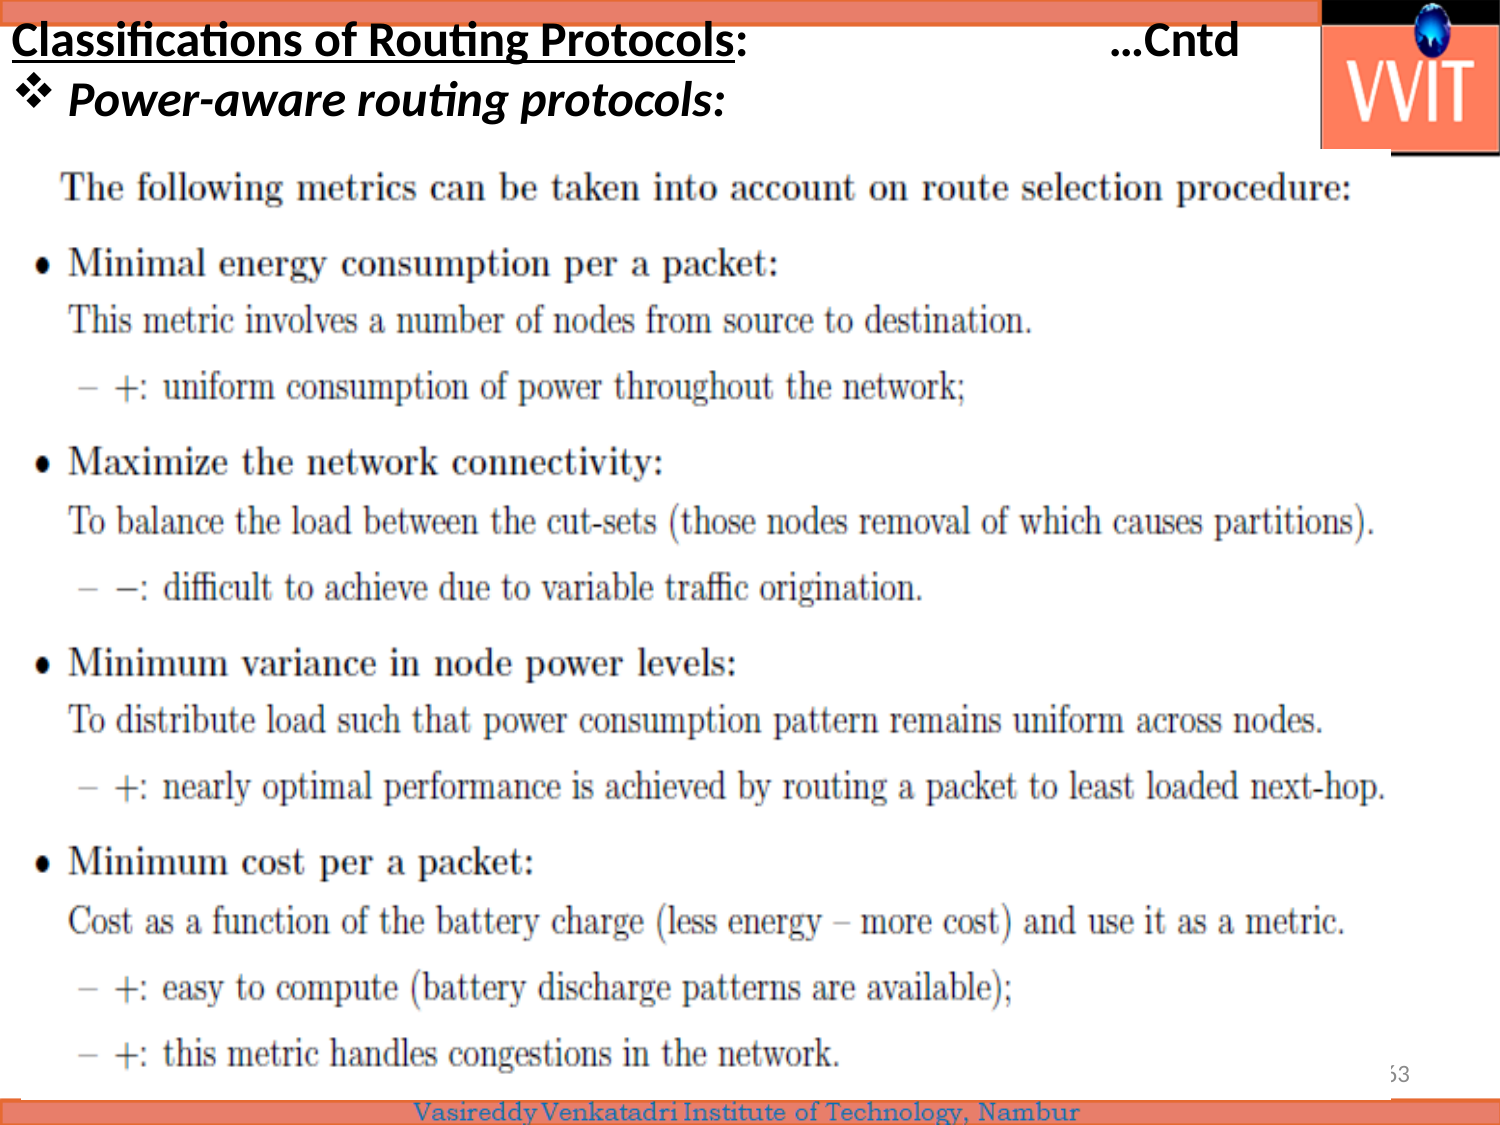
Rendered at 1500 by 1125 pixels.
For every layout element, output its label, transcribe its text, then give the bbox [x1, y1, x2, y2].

picture [0, 0, 1500, 1125]
text_box Classifications of Routing Protocols: …Cntd Power-aware routing protocols: [0, 0, 1388, 255]
slide_number 63 [1395, 1042, 1425, 1103]
